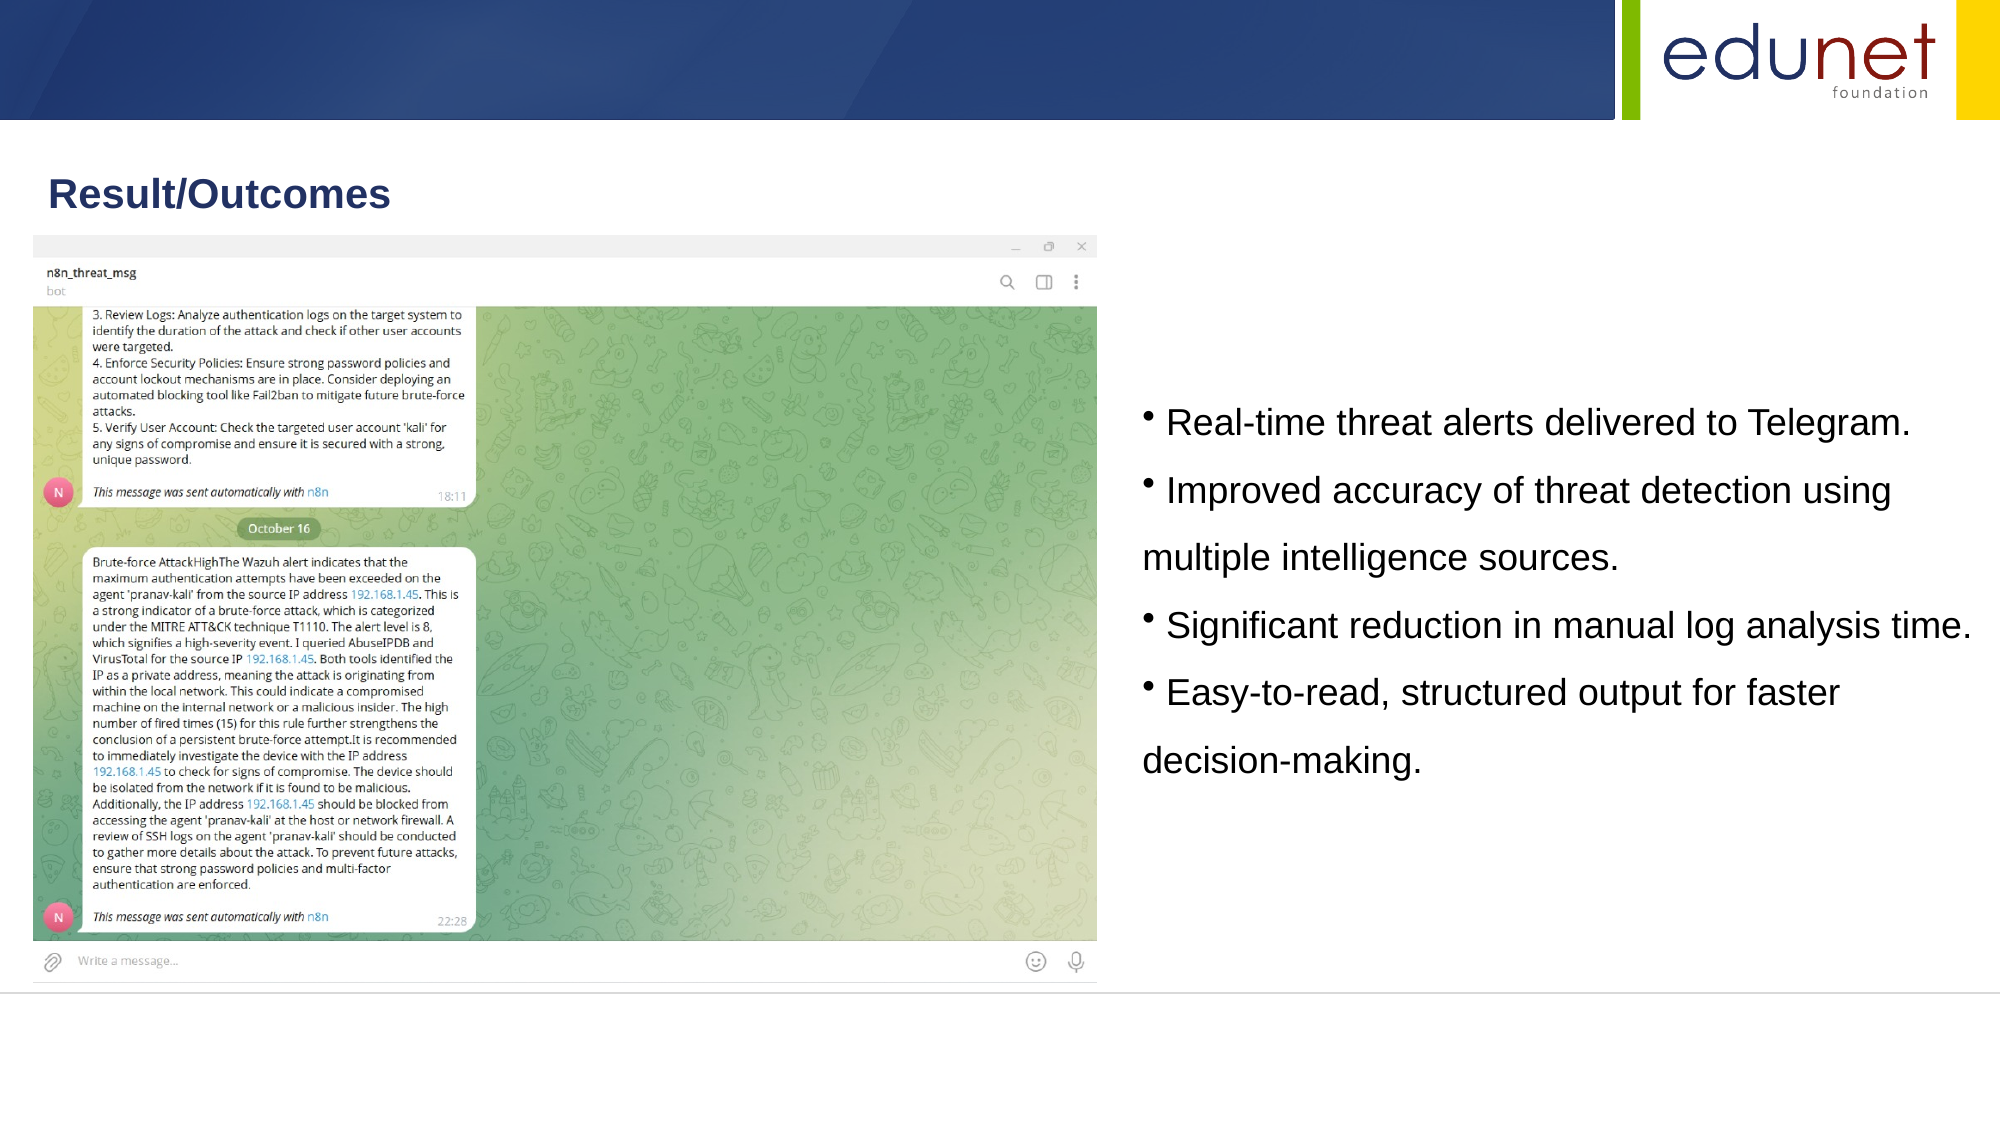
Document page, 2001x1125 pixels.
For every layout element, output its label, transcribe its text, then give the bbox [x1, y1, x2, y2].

text_box Result/Outcomes [33, 159, 1002, 225]
picture [32, 235, 1098, 984]
picture [1652, 12, 1948, 108]
text_box Real-time threat alerts delivered to Telegram. Improved accuracy of threat detection using multiple intelligence sources. Significant reduction in manual log analysis time. Easy-to-read, structured output for faster decision-making. [1127, 368, 2000, 788]
